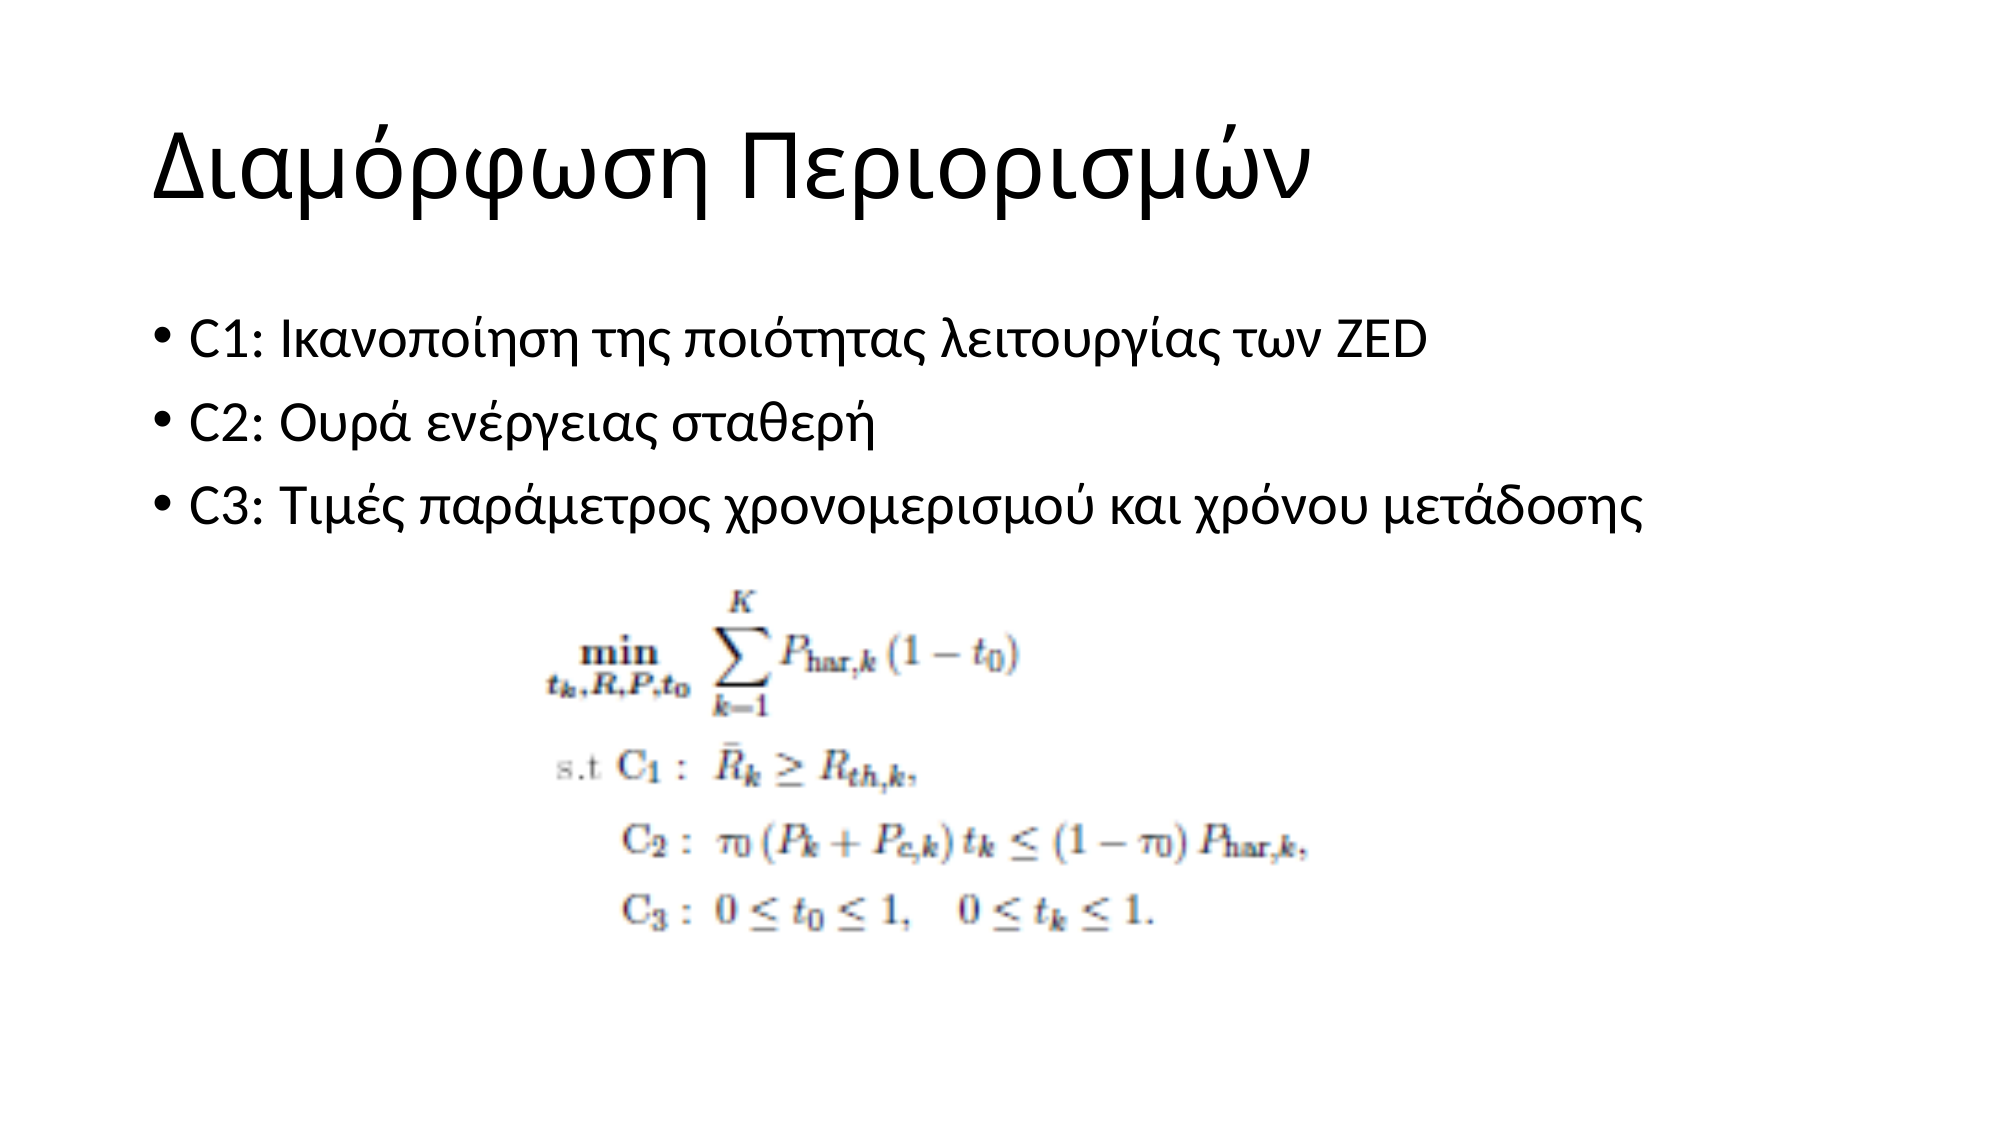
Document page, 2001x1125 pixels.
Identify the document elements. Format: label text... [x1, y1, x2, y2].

list C1: Ικανοποίηση της ποιότητας λειτουργίας των ZED C2: Ουρά ενέργειας σταθερή C3: Τιμές παράμετρος χρονομερισμού και χρόνου μετάδοσης [137, 299, 1863, 1014]
picture [492, 562, 1410, 1014]
title Διαμόρφωση Περιορισμών [137, 59, 1863, 278]
